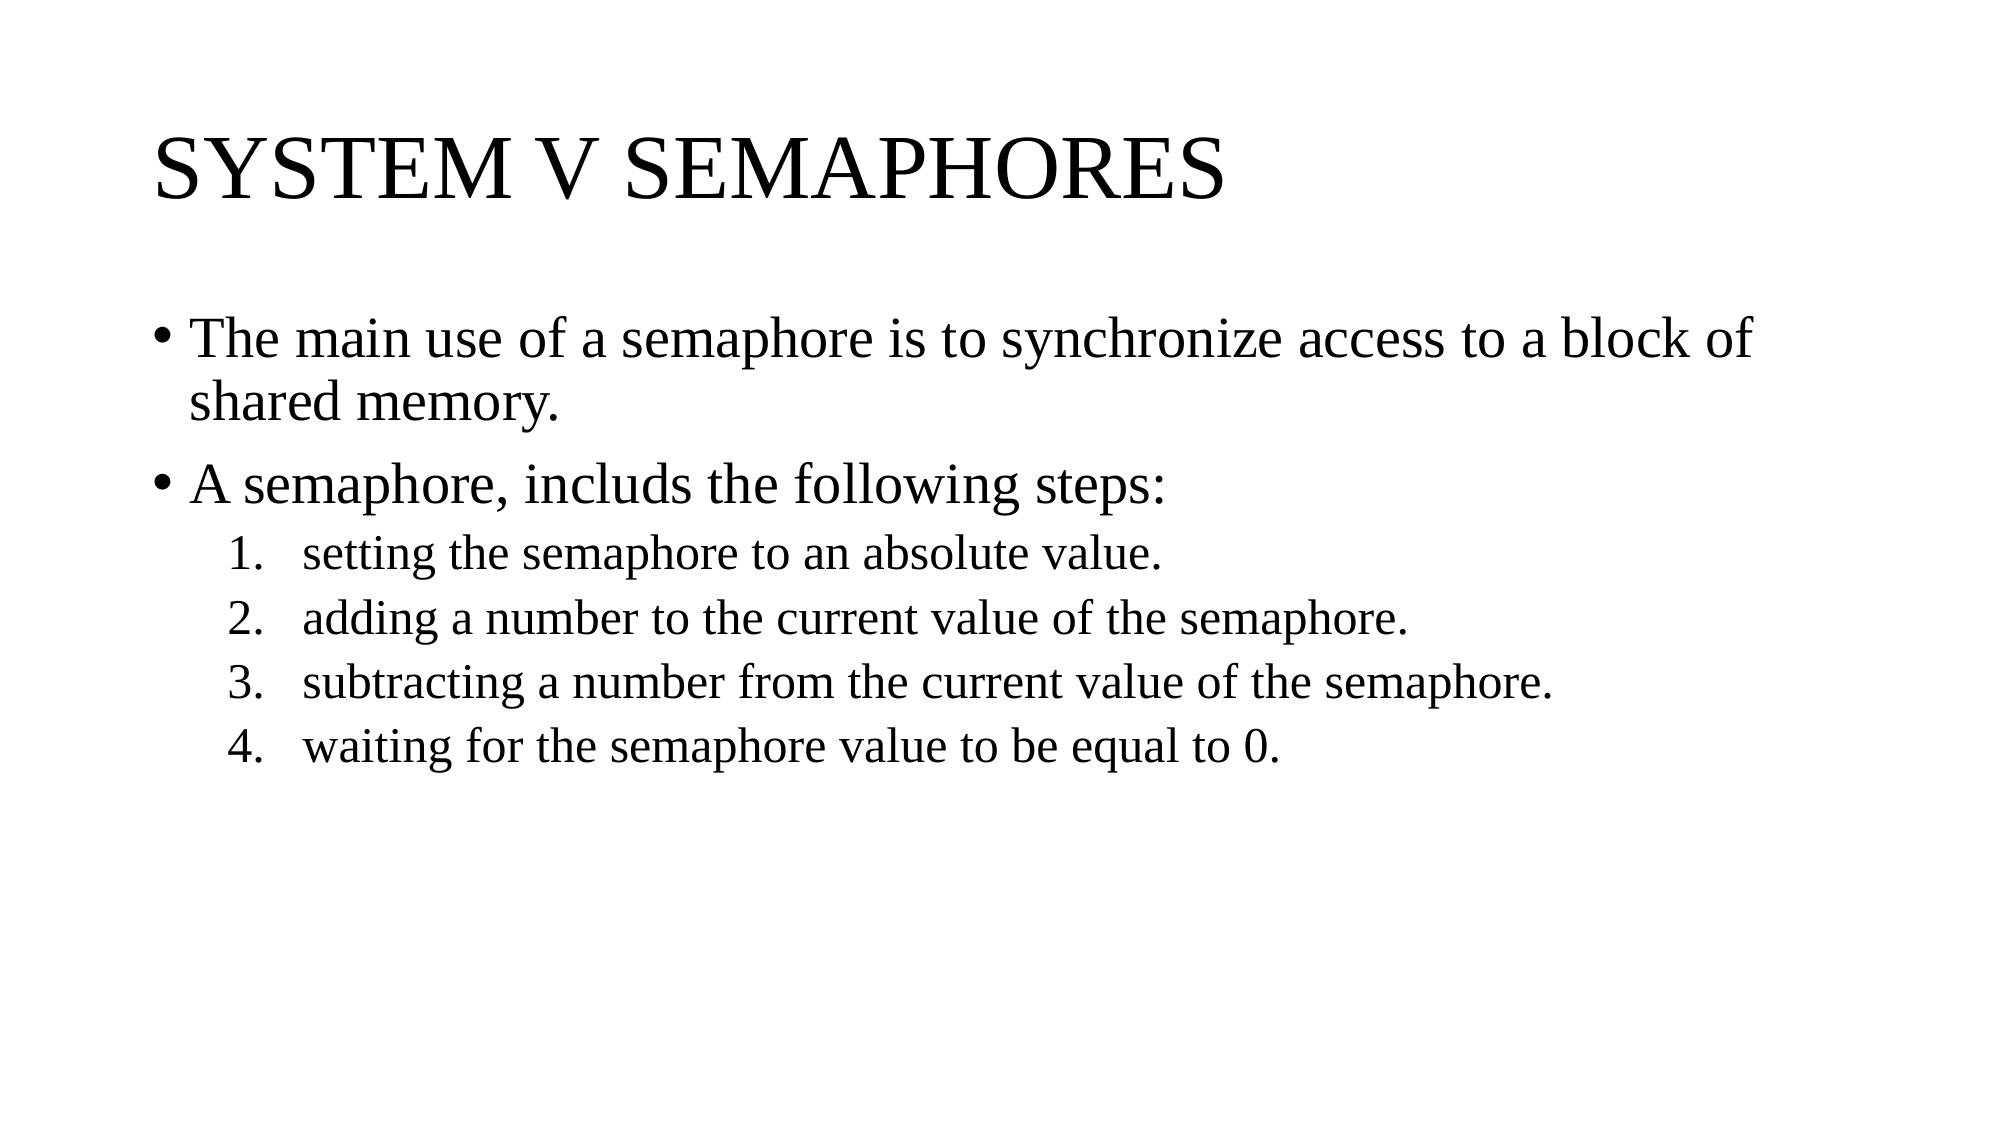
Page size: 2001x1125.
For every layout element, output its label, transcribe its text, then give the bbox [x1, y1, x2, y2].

list The main use of a semaphore is to synchronize access to a block of shared memory. A semaphore, includs the following steps: setting the semaphore to an absolute value. adding a number to the current value of the semaphore. subtracting a number from the current value of the semaphore. waiting for the semaphore value to be equal to 0. [137, 299, 1863, 1014]
title SYSTEM V SEMAPHORES [137, 59, 1863, 278]
